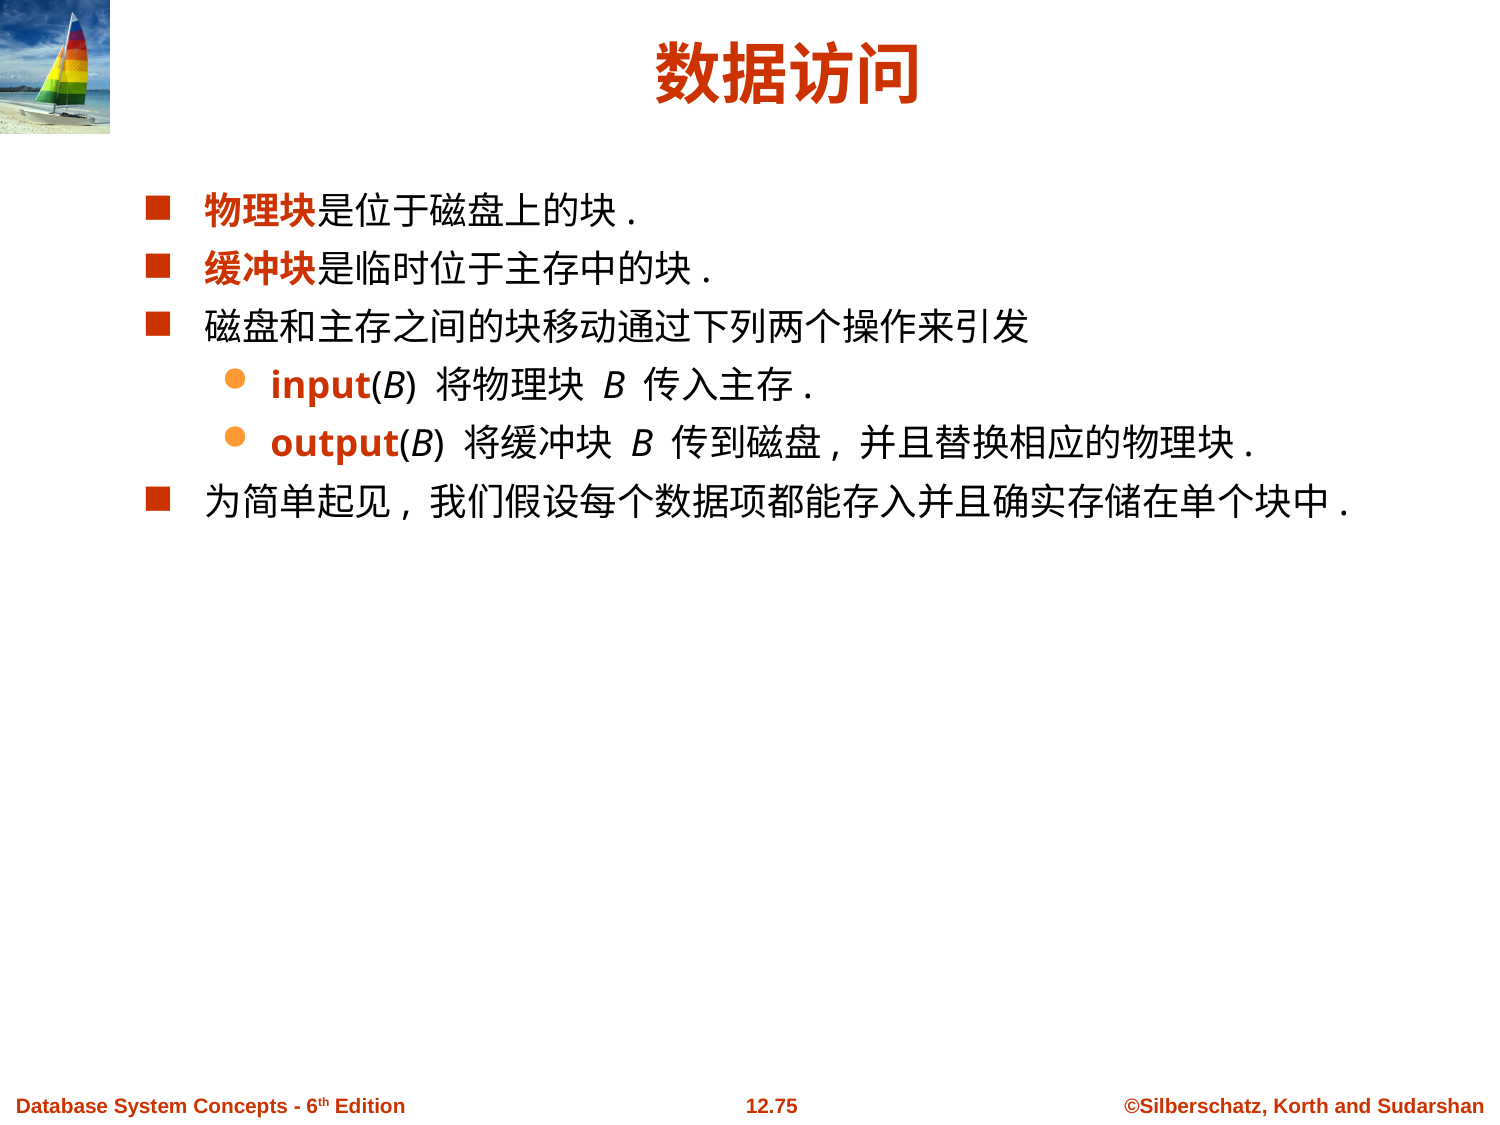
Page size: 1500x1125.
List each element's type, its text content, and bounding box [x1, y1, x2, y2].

title 数据访问 [125, 18, 1452, 120]
list 物理块是位于磁盘上的块. 缓冲块是临时位于主存中的块. 磁盘和主存之间的块移动通过下列两个操作来引发 input(B) 将物理块 B 传入主存. output(B) 将缓冲块 B 传到磁盘, 并且替换相应的物理块. 为简单起见, 我们假设每个数据项都能存入并且确实存储在单个块中. [133, 179, 1391, 914]
picture [0, 0, 110, 134]
